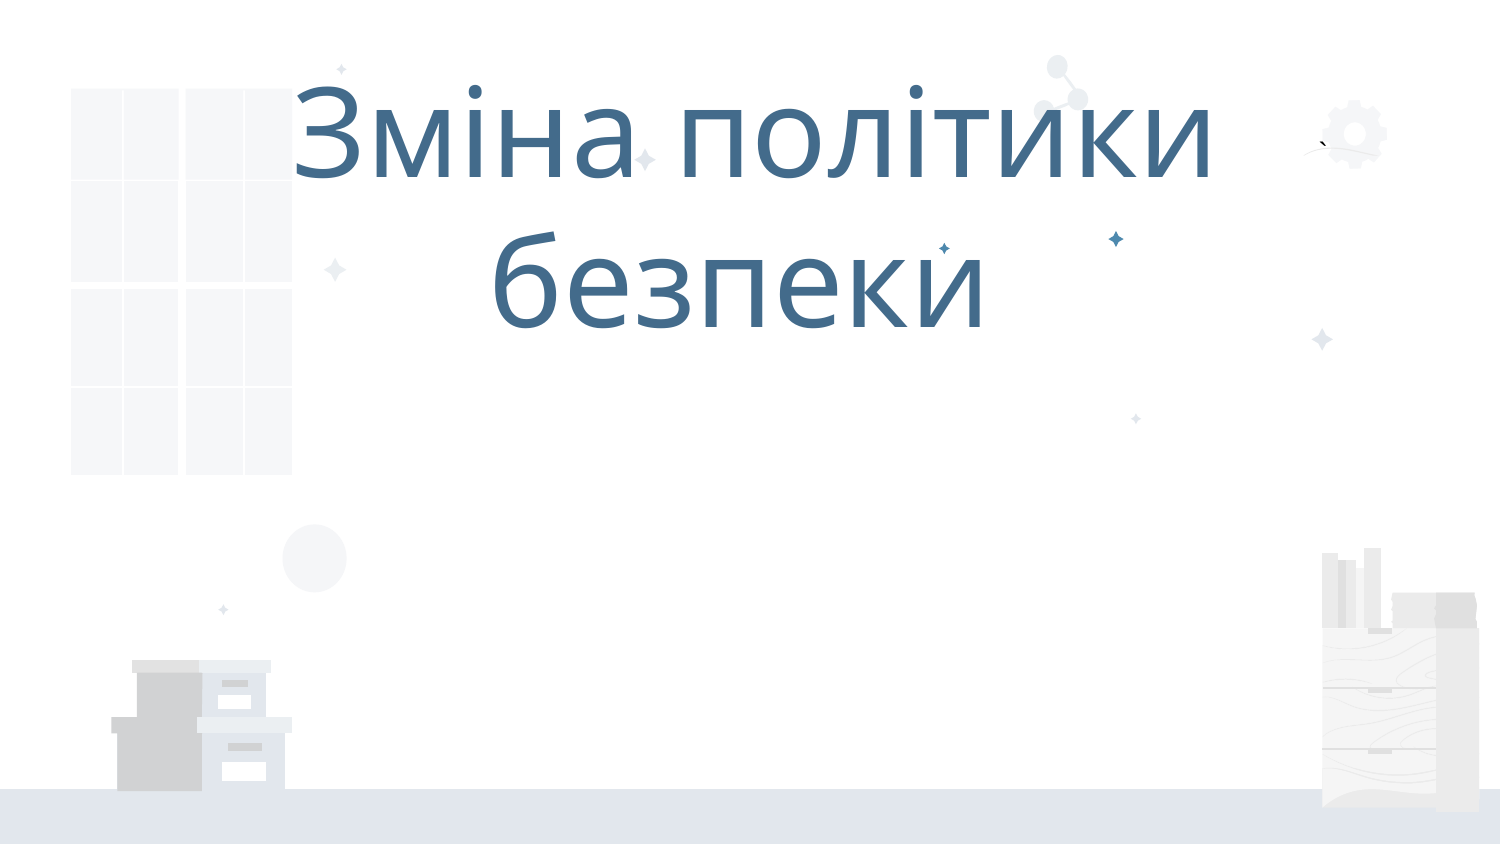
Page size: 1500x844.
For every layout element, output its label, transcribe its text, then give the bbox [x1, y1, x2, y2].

text_box ` [1303, 147, 1379, 156]
title Зміна політики безпеки [154, 45, 1326, 368]
